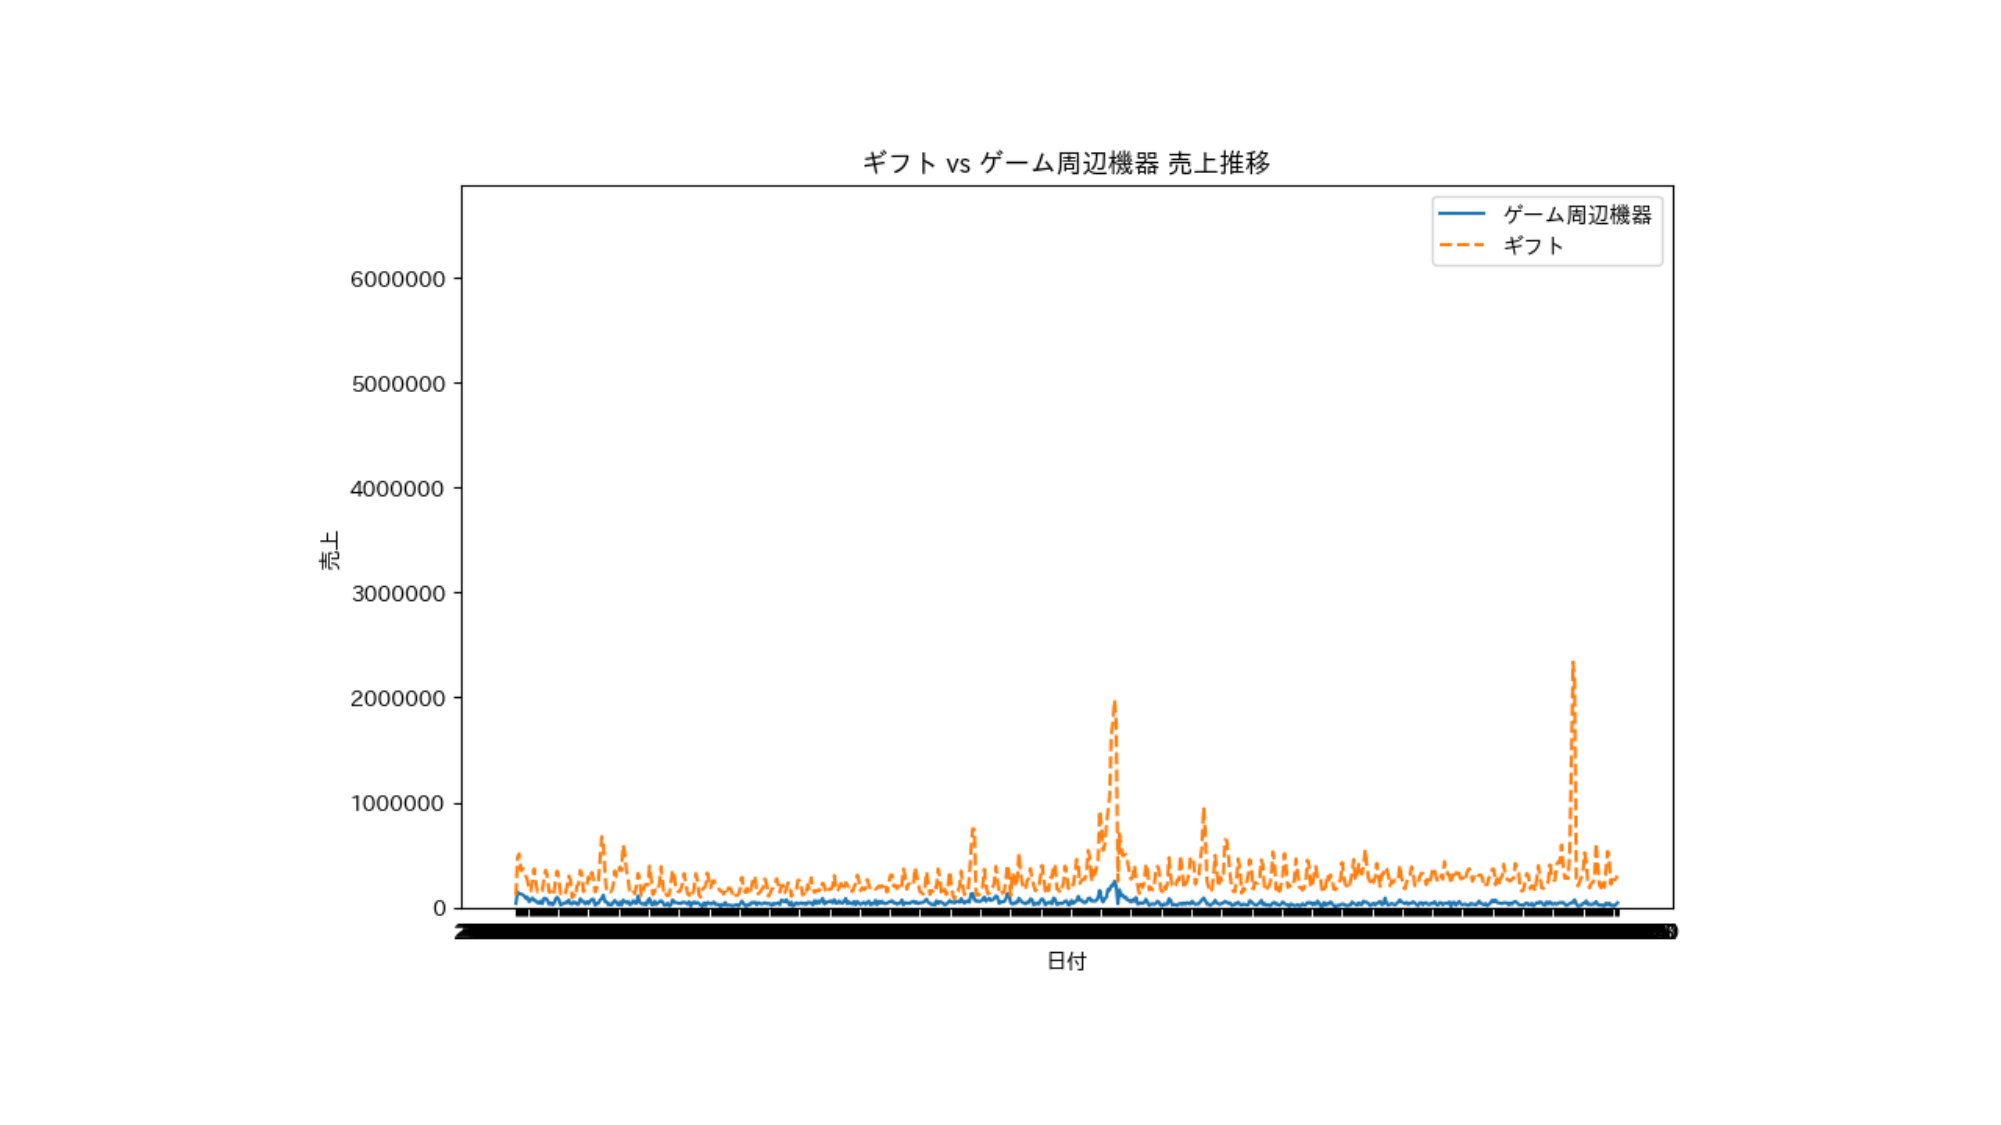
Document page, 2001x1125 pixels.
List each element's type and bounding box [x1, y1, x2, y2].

picture [305, 137, 1695, 988]
